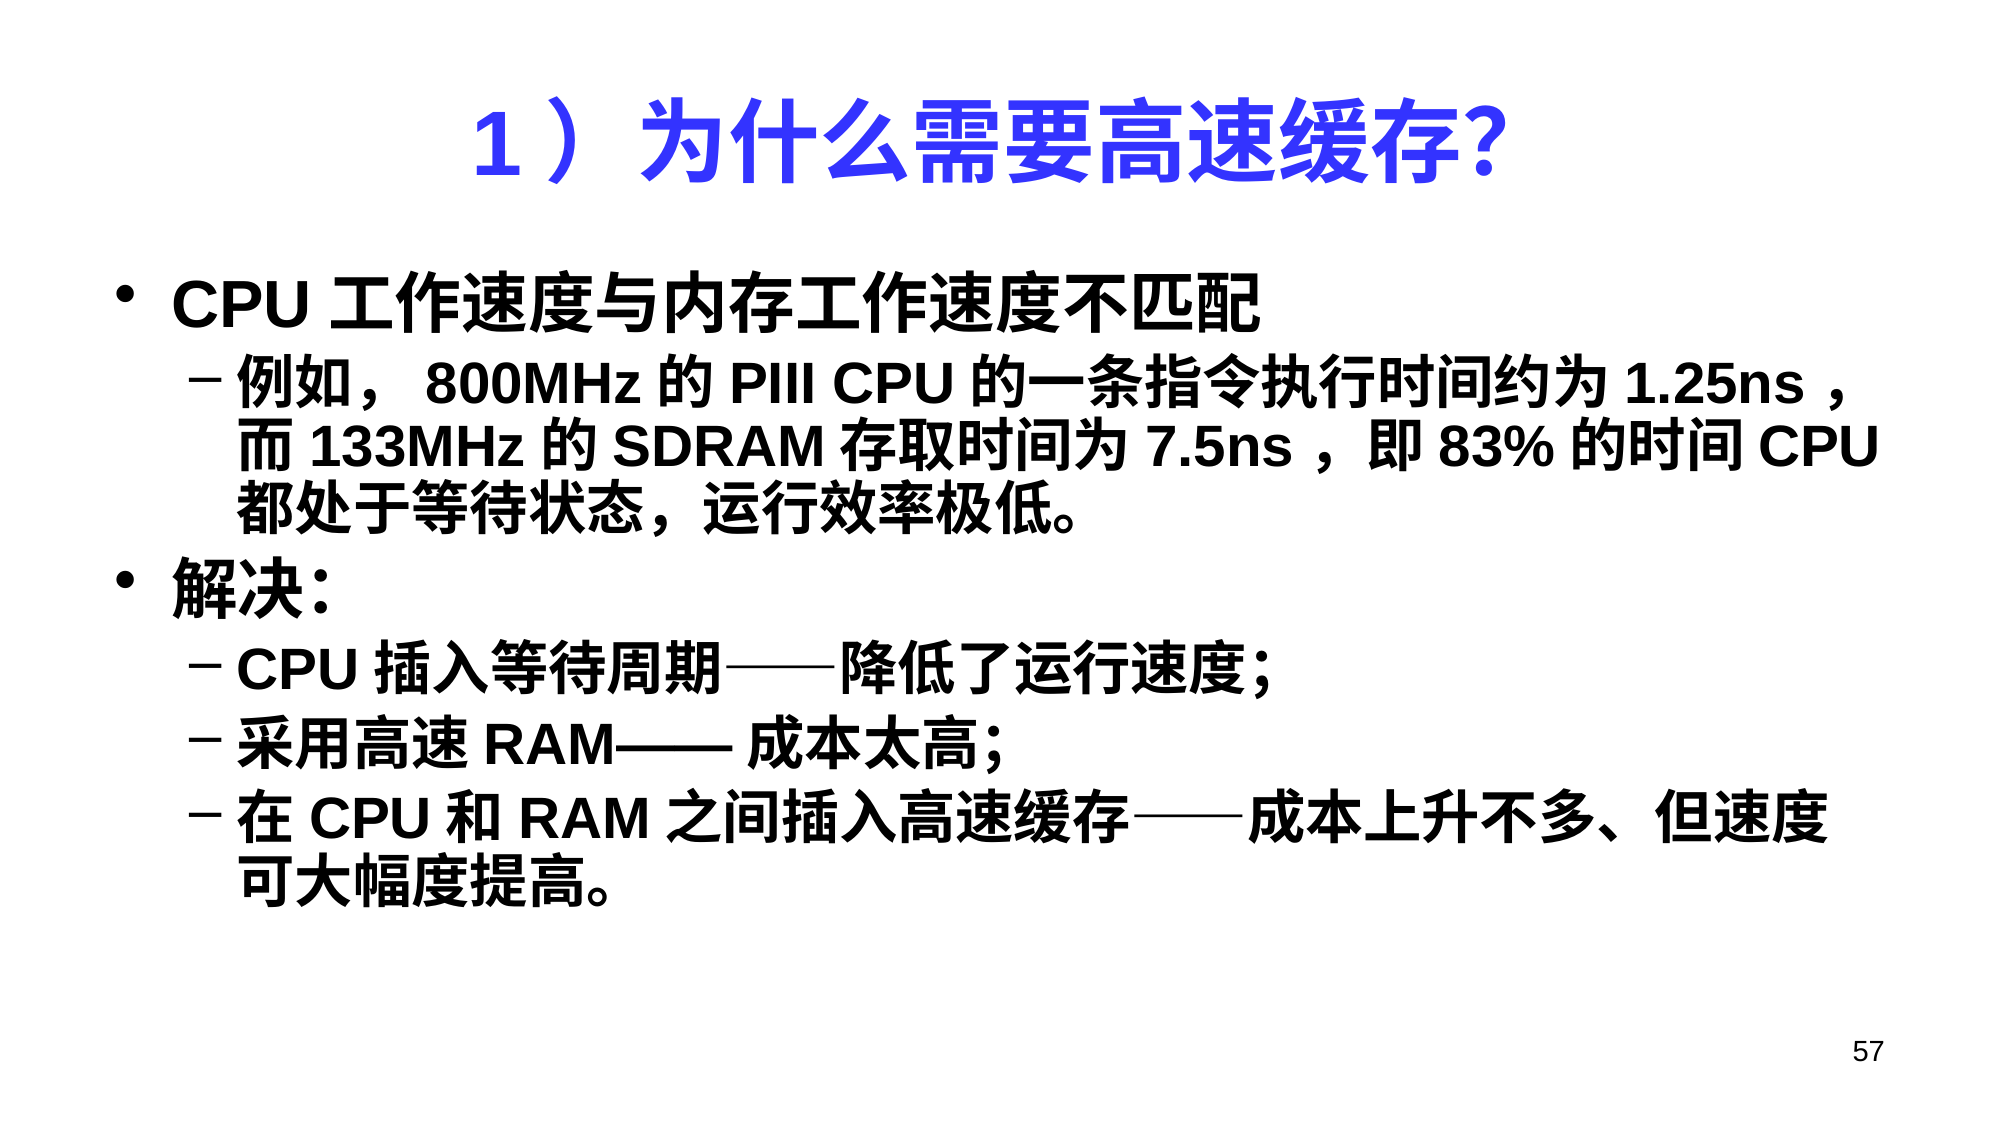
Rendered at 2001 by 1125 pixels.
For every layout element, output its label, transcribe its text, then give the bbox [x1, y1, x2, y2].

title 1）为什么需要高速缓存？ [99, 44, 1901, 233]
list CPU工作速度与内存工作速度不匹配 例如，800MHz的PIII CPU的一条指令执行时间约为1.25ns，而133MHz的SDRAM存取时间为7.5ns，即83%的时间CPU都处于等待状态，运行效率极低。 解决： CPU插入等待周期——降低了运行速度； 采用高速RAM——成本太高； 在CPU和RAM之间插入高速缓存——成本上升不多、但速度可大幅度提高。 [99, 262, 1901, 1006]
slide_number 57 [1433, 1024, 1901, 1103]
